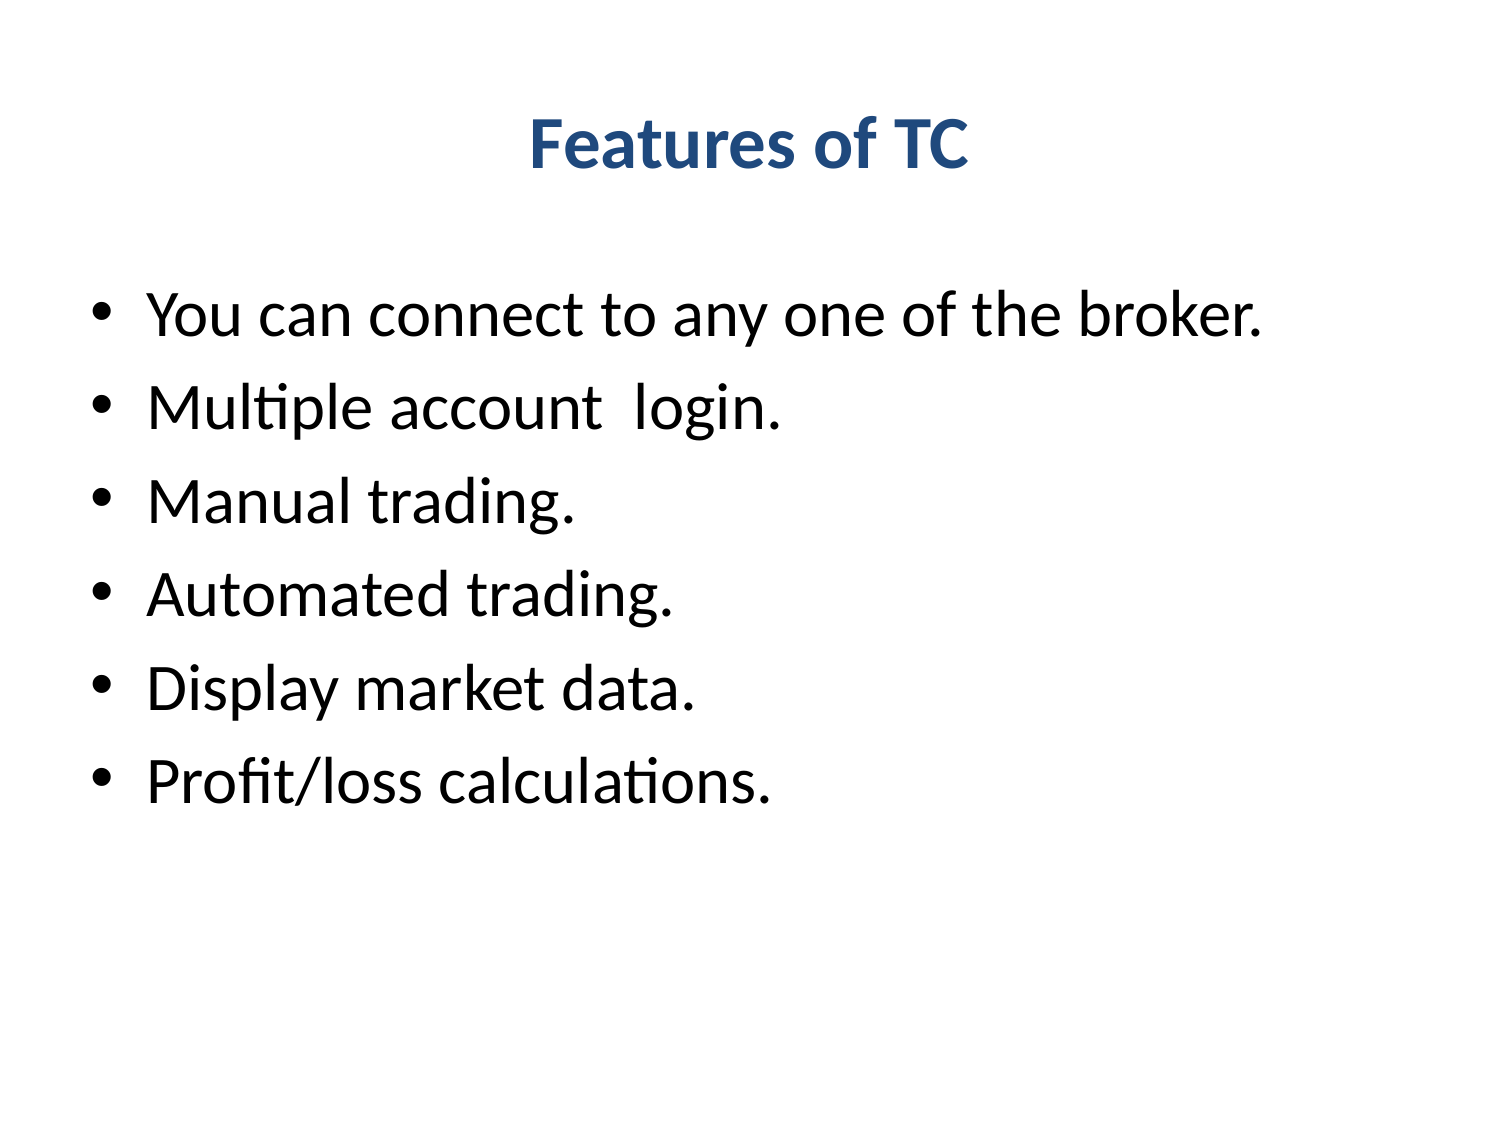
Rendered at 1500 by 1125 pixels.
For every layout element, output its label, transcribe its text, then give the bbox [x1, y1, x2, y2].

title Features of TC [74, 44, 1426, 233]
list You can connect to any one of the broker. Multiple account login. Manual trading. Automated trading. Display market data. Profit/loss calculations. [74, 262, 1426, 1006]
